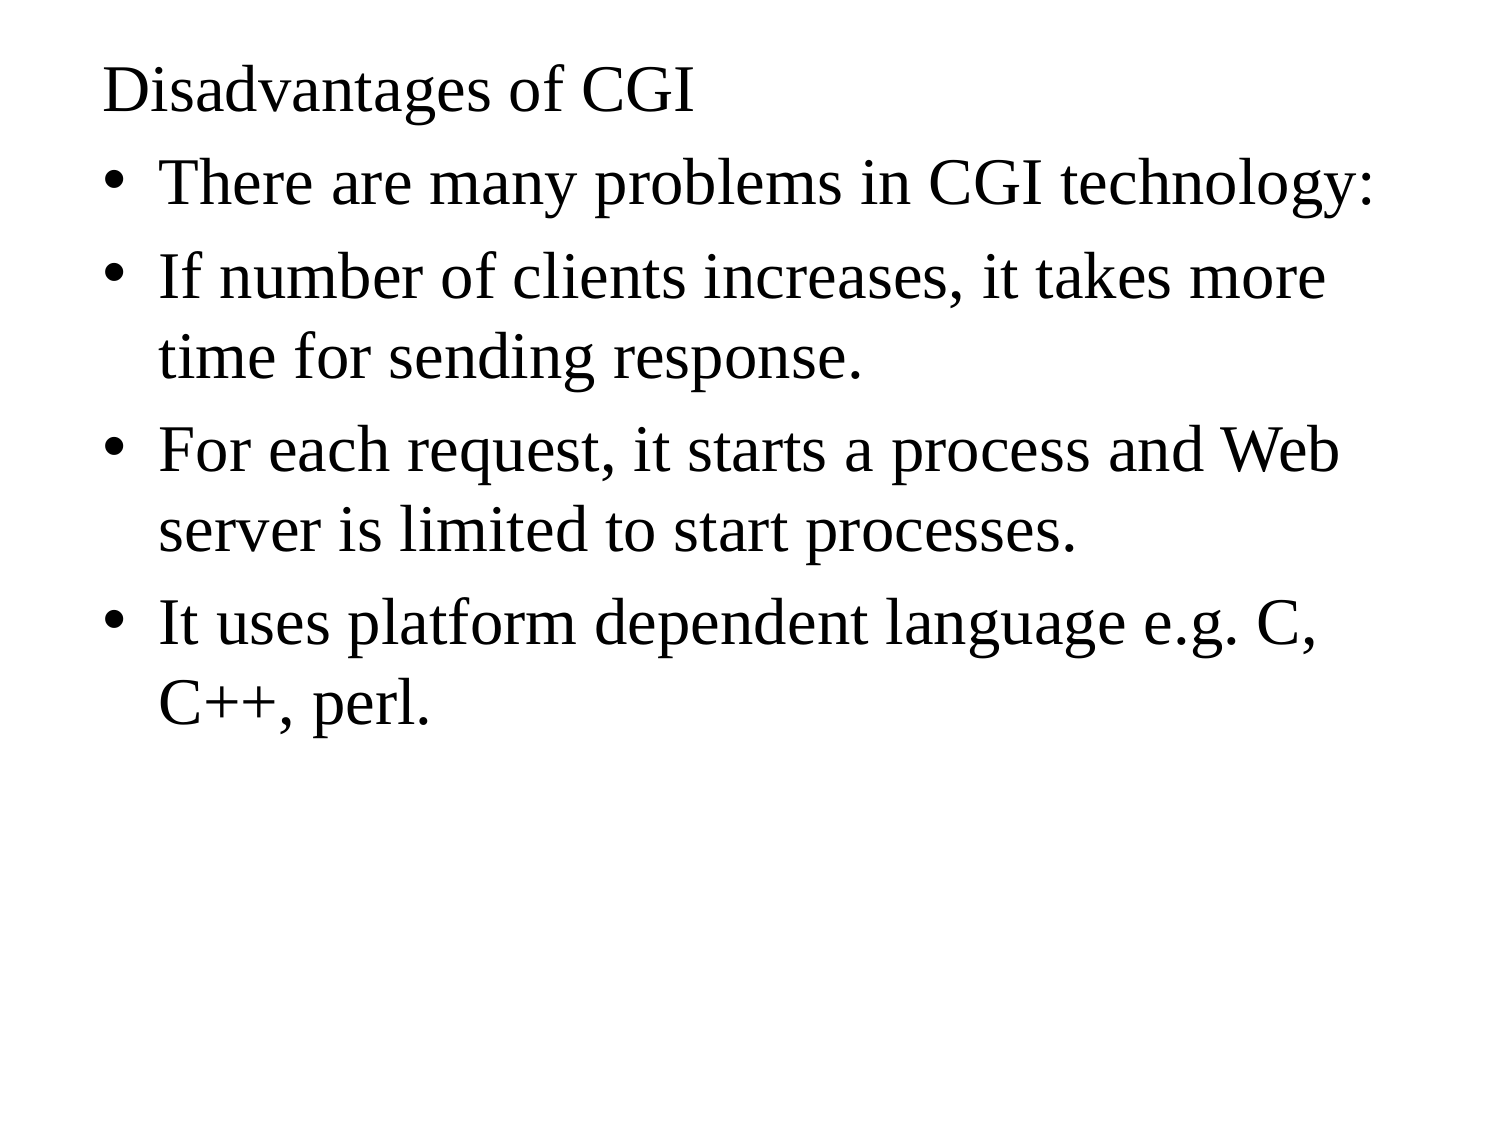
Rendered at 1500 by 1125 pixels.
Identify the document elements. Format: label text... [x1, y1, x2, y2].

list Disadvantages of CGI There are many problems in CGI technology: If number of clients increases, it takes more time for sending response. For each request, it starts a process and Web server is limited to start processes. It uses platform dependent language e.g. C, C++, perl. [87, 37, 1425, 1005]
